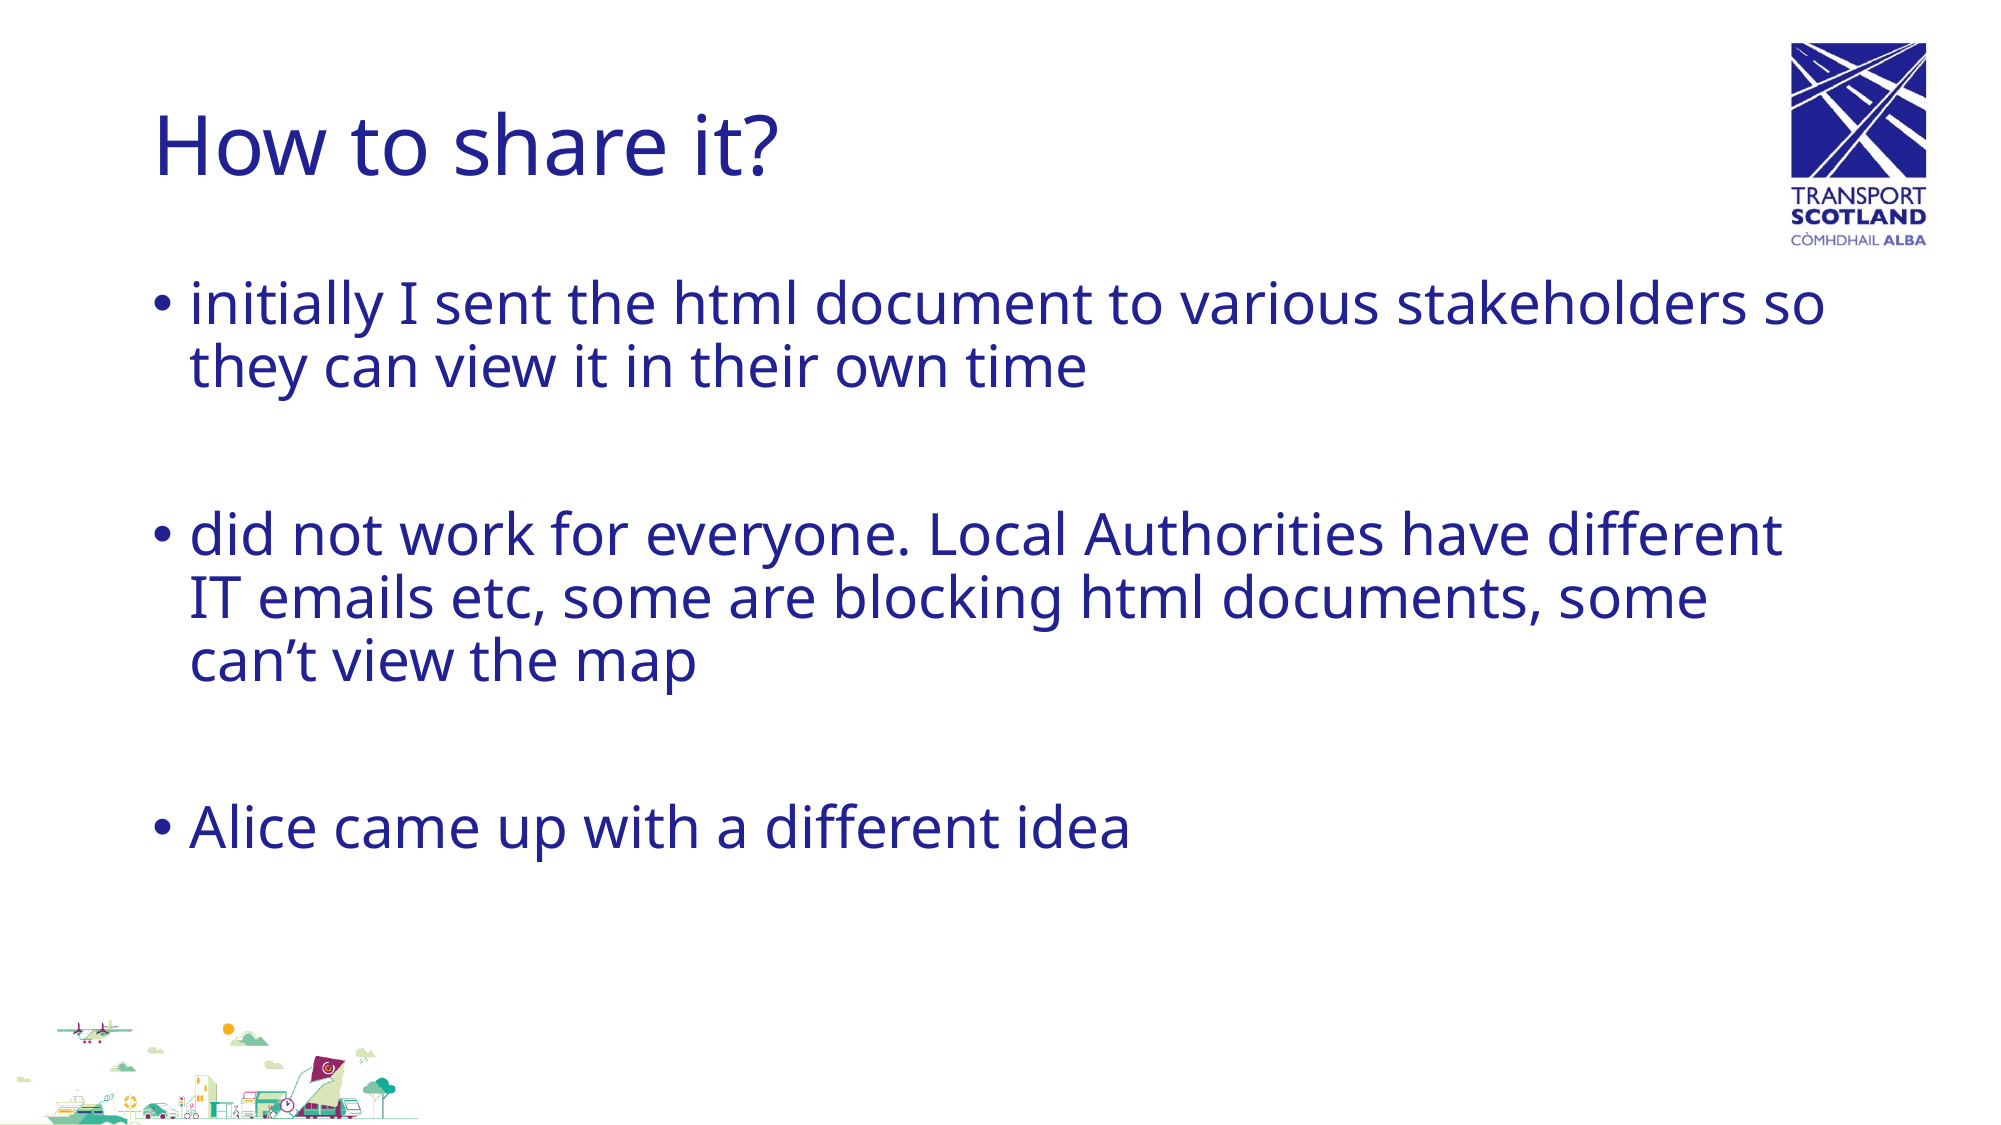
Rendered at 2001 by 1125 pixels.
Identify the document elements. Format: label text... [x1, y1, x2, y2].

picture [1776, 28, 1941, 260]
list initially I sent the html document to various stakeholders so they can view it in their own time did not work for everyone. Local Authorities have different IT emails etc, some are blocking html documents, some can’t view the map Alice came up with a different idea [137, 266, 1863, 1014]
picture [0, 1013, 419, 1125]
title How to share it? [137, 59, 1777, 238]
